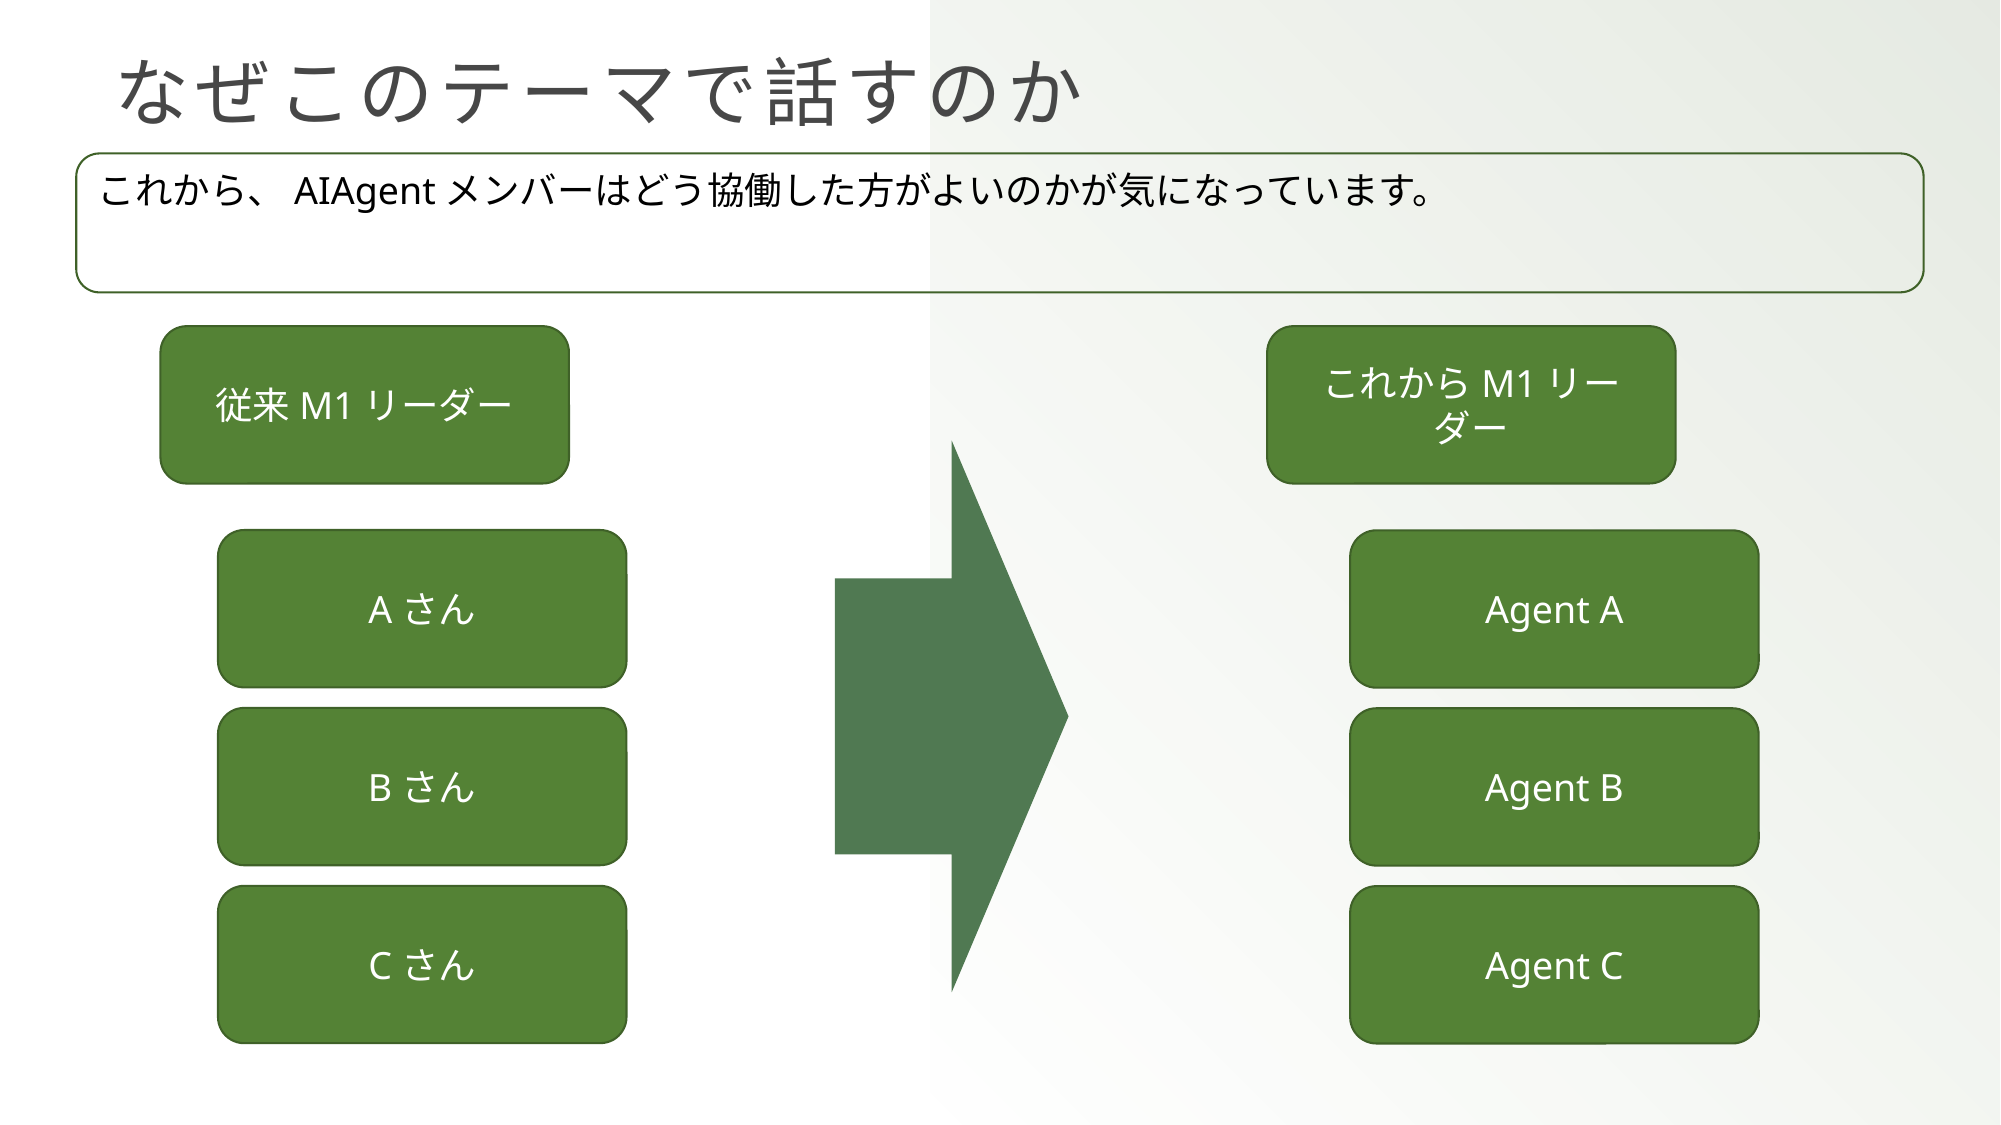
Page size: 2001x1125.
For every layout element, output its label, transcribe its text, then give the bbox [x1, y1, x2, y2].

text_box Cさん [216, 884, 628, 1045]
text_box Agent B [1349, 707, 1760, 867]
text_box Aさん [216, 528, 628, 689]
title なぜこのテーマで話すのか [99, 26, 1900, 143]
text_box Agent A [1349, 529, 1760, 689]
text_box 従来M1リーダー [159, 325, 571, 485]
text_box これから、AIAgentメンバーはどう協働した方がよいのかが気になっています。 [75, 152, 1925, 294]
text_box Agent C [1349, 885, 1760, 1045]
text_box Bさん [216, 706, 628, 867]
text_box これからM1リーダー [1266, 325, 1677, 485]
text_box [833, 440, 1070, 993]
